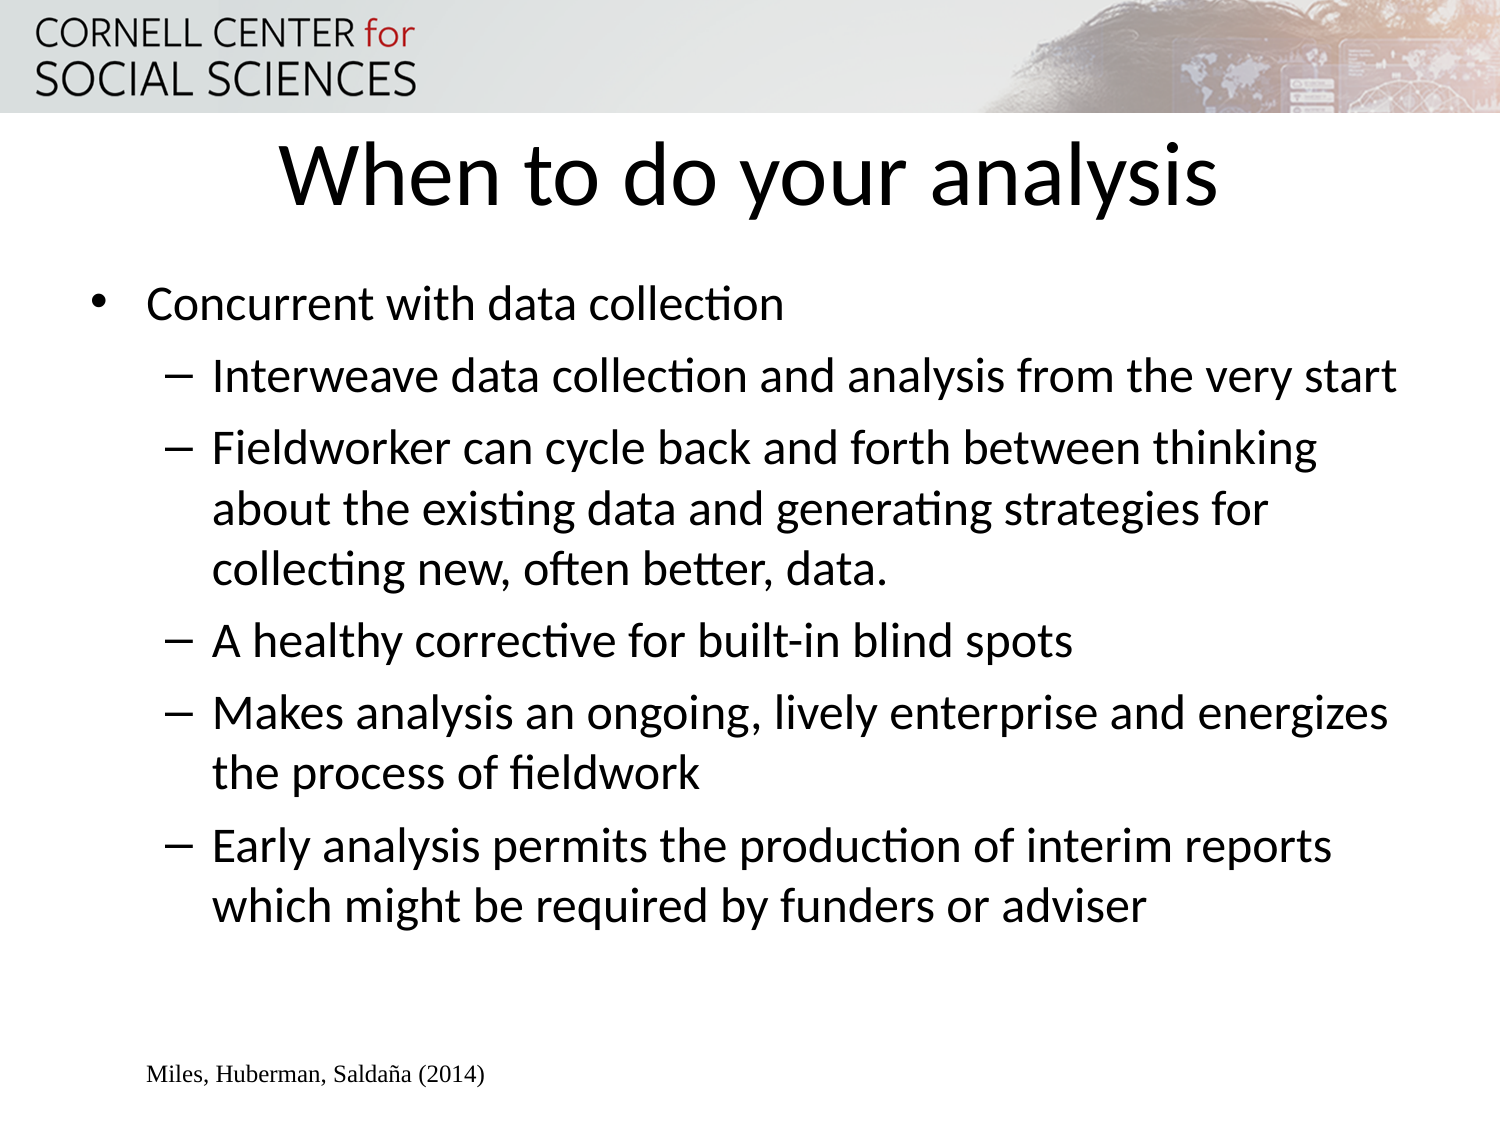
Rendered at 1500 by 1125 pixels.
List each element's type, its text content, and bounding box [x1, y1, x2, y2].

title When to do your analysis [75, 75, 1425, 262]
list Concurrent with data collection Interweave data collection and analysis from the very start Fieldworker can cycle back and forth between thinking about the existing data and generating strategies for collecting new, often better, data. A healthy corrective for built-in blind spots Makes analysis an ongoing, lively enterprise and energizes the process of fieldwork Early analysis permits the production of interim reports which might be required by funders or adviser [75, 262, 1425, 1005]
picture [0, 0, 1500, 113]
text_box Miles, Huberman, Saldaña (2014) [130, 1050, 501, 1095]
